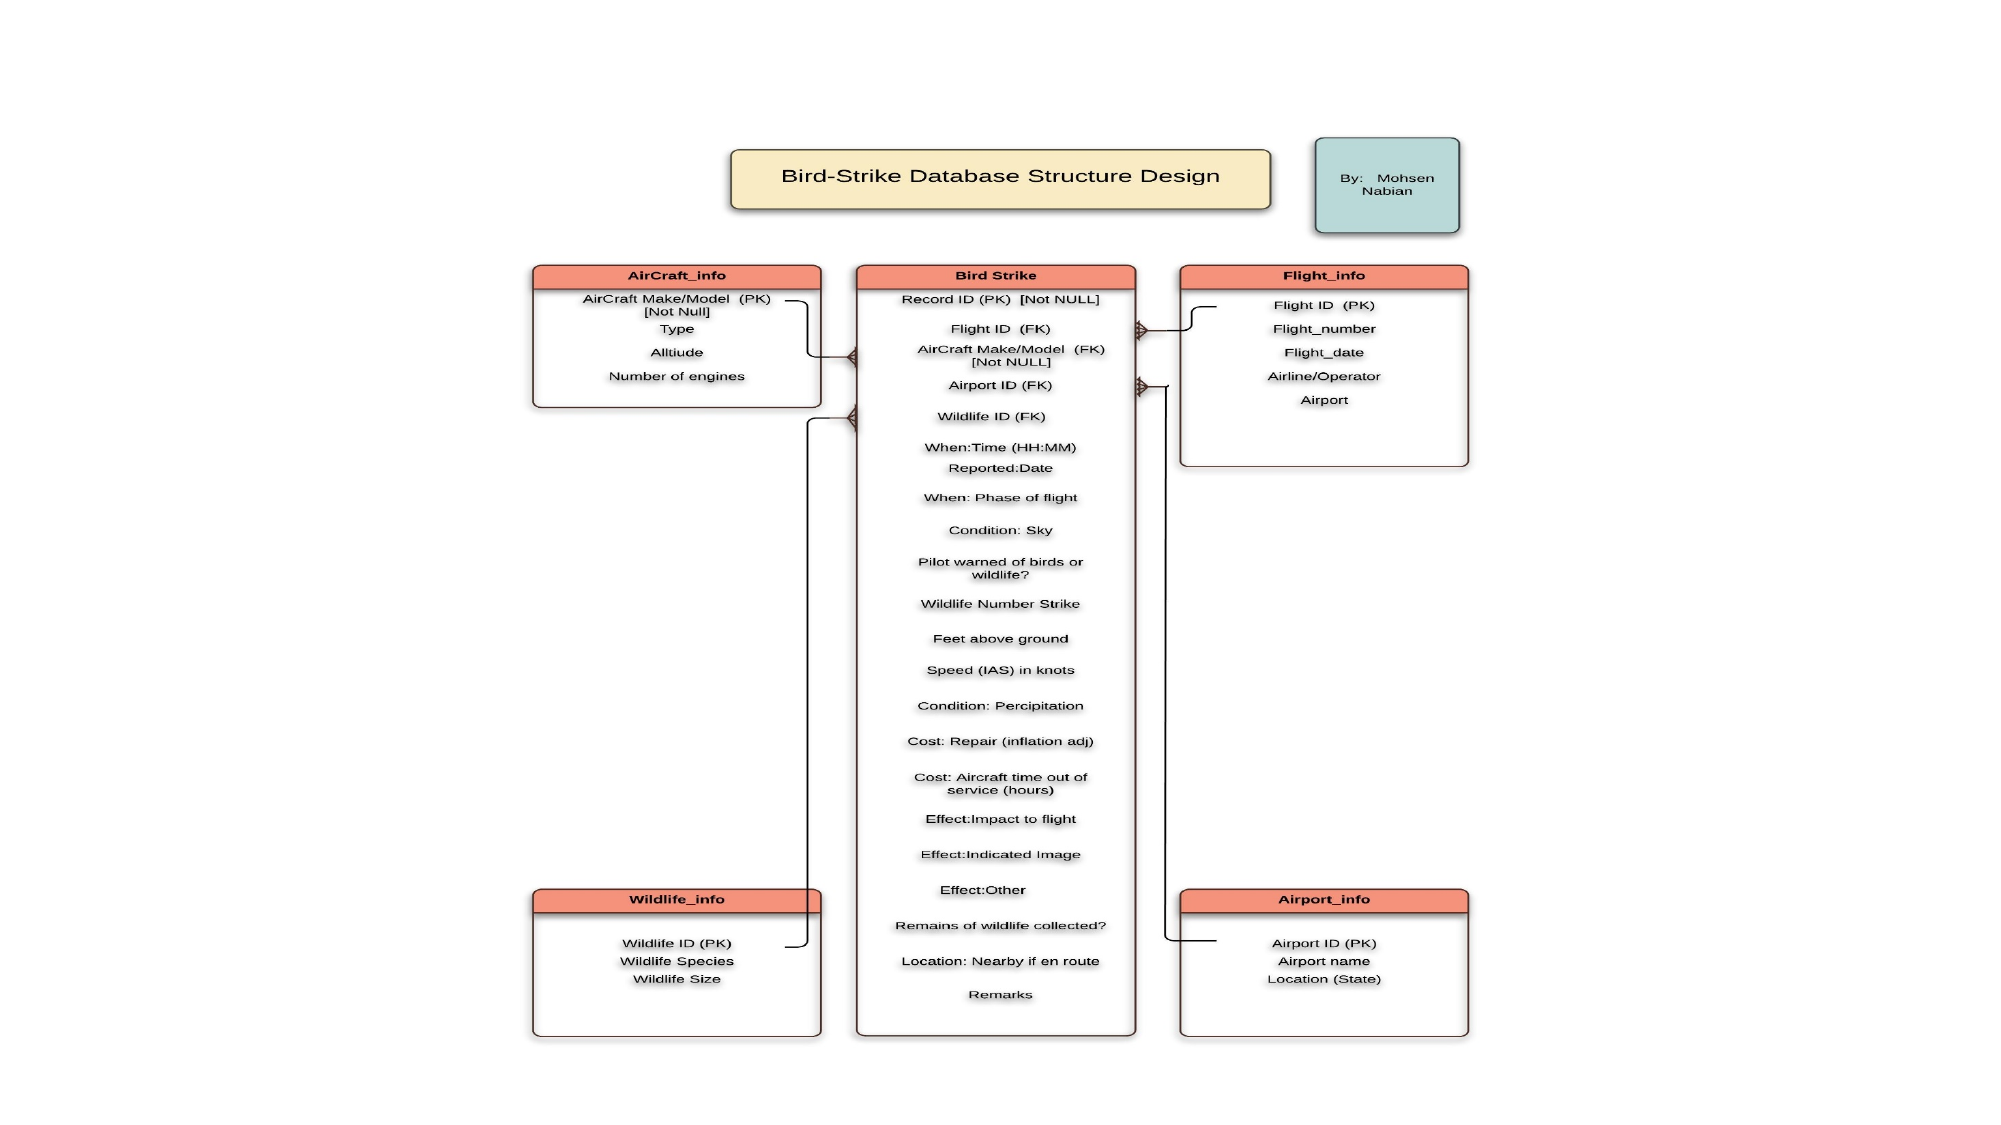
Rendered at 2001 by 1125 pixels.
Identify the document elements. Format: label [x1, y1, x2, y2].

picture [497, 114, 1504, 1060]
